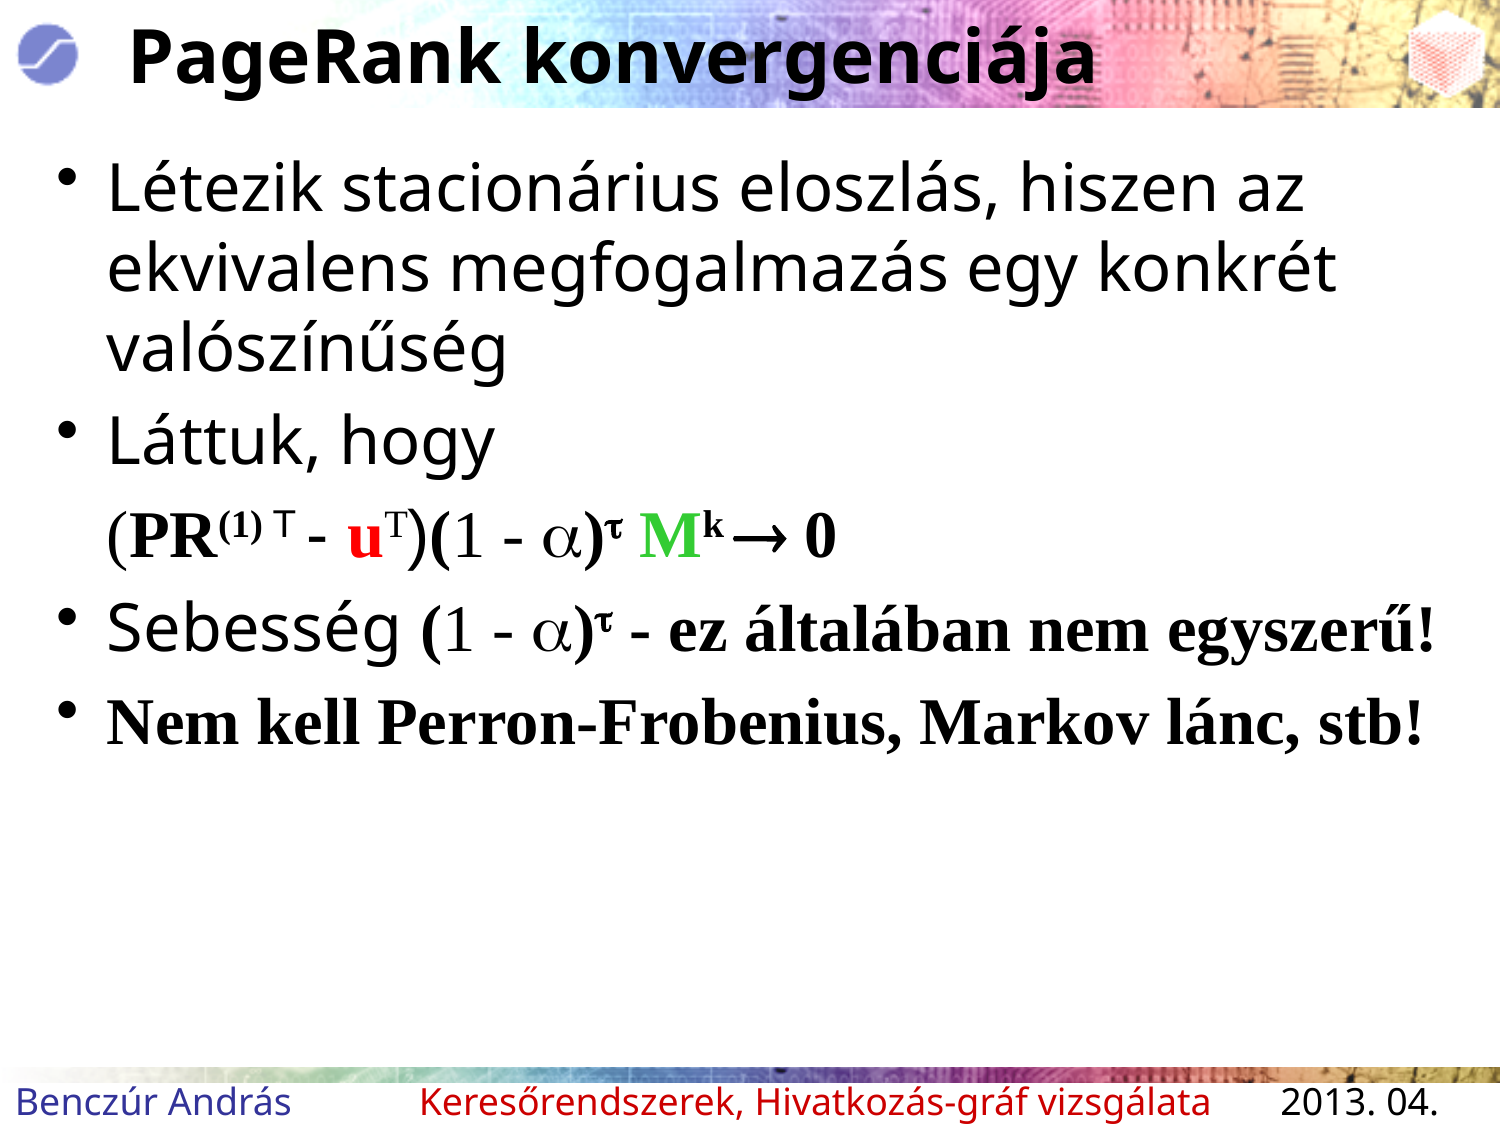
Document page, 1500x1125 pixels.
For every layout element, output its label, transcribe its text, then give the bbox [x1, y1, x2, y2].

picture [0, 1067, 1500, 1083]
list Létezik stacionárius eloszlás, hiszen az ekvivalens megfogalmazás egy konkrét valószínűség Láttuk, hogy (PR(1) T - uT)(1 - ) Mk  0 Sebesség (1 - ) - ez általában nem egyszerű! Nem kell Perron-Frobenius, Markov lánc, stb! [40, 136, 1460, 1059]
title PageRank konvergenciája [111, 0, 1389, 107]
text_box [0, 0, 1500, 108]
